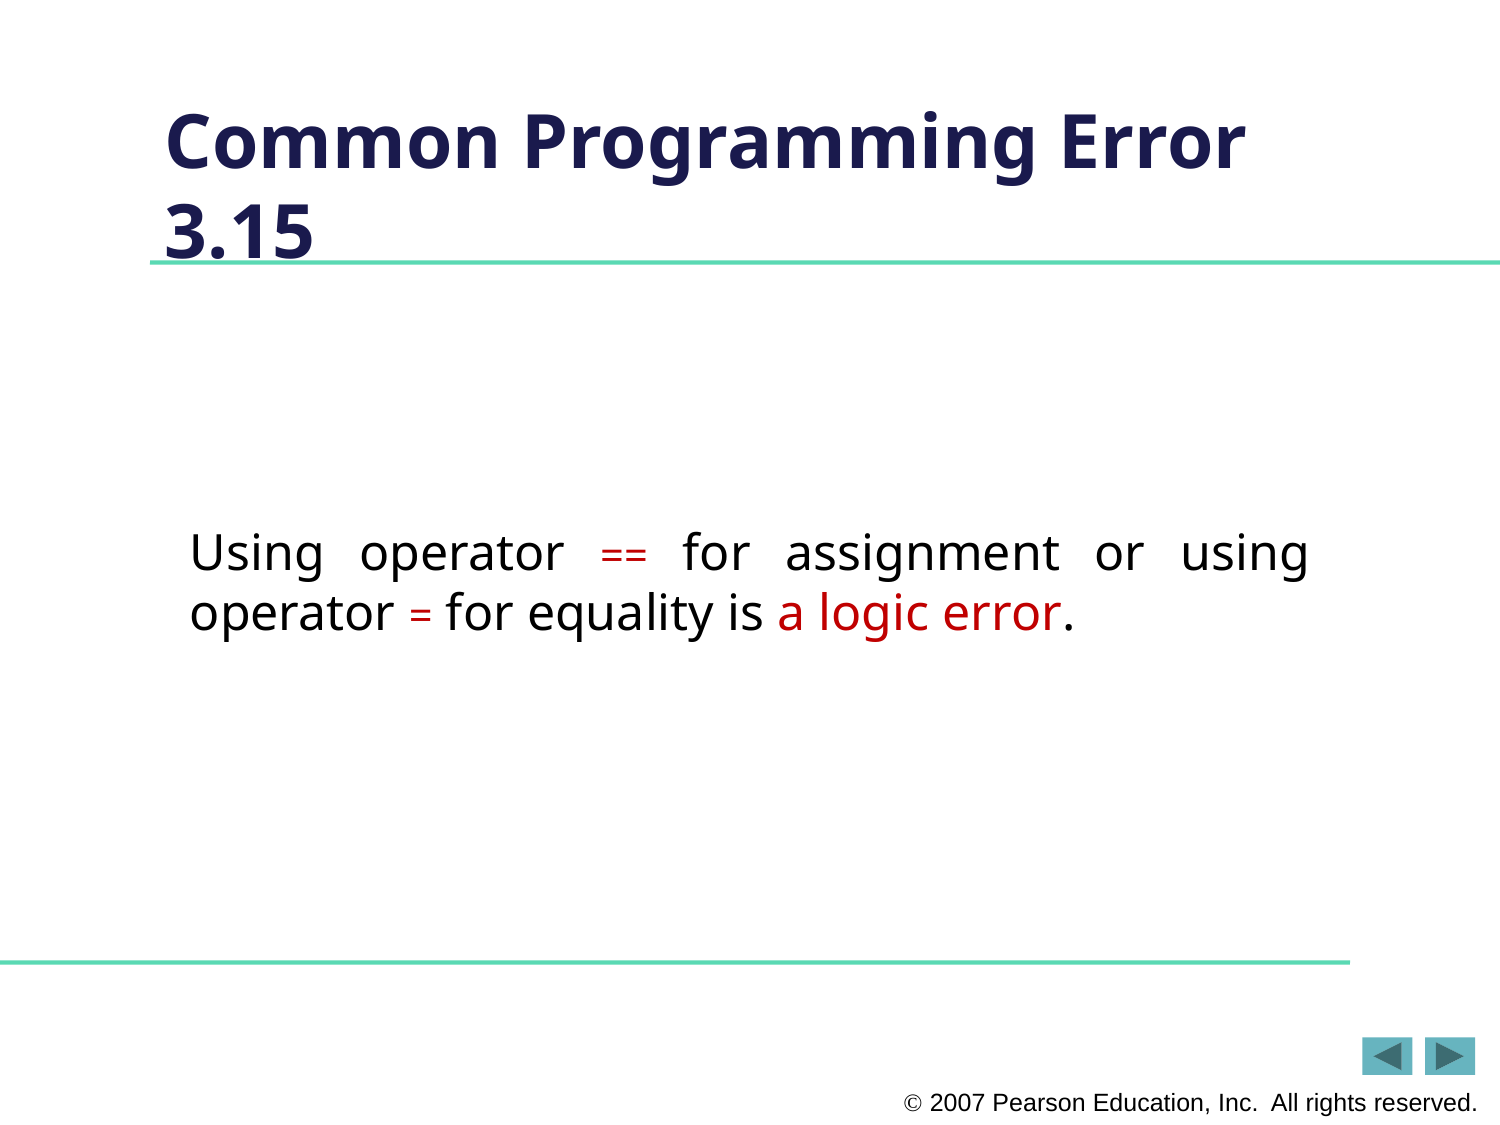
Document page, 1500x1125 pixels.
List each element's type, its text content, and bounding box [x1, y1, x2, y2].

list Using operator == for assignment or using operator = for equality is a logic error. [174, 512, 1326, 649]
title Common Programming Error 3.15 [149, 89, 1425, 285]
